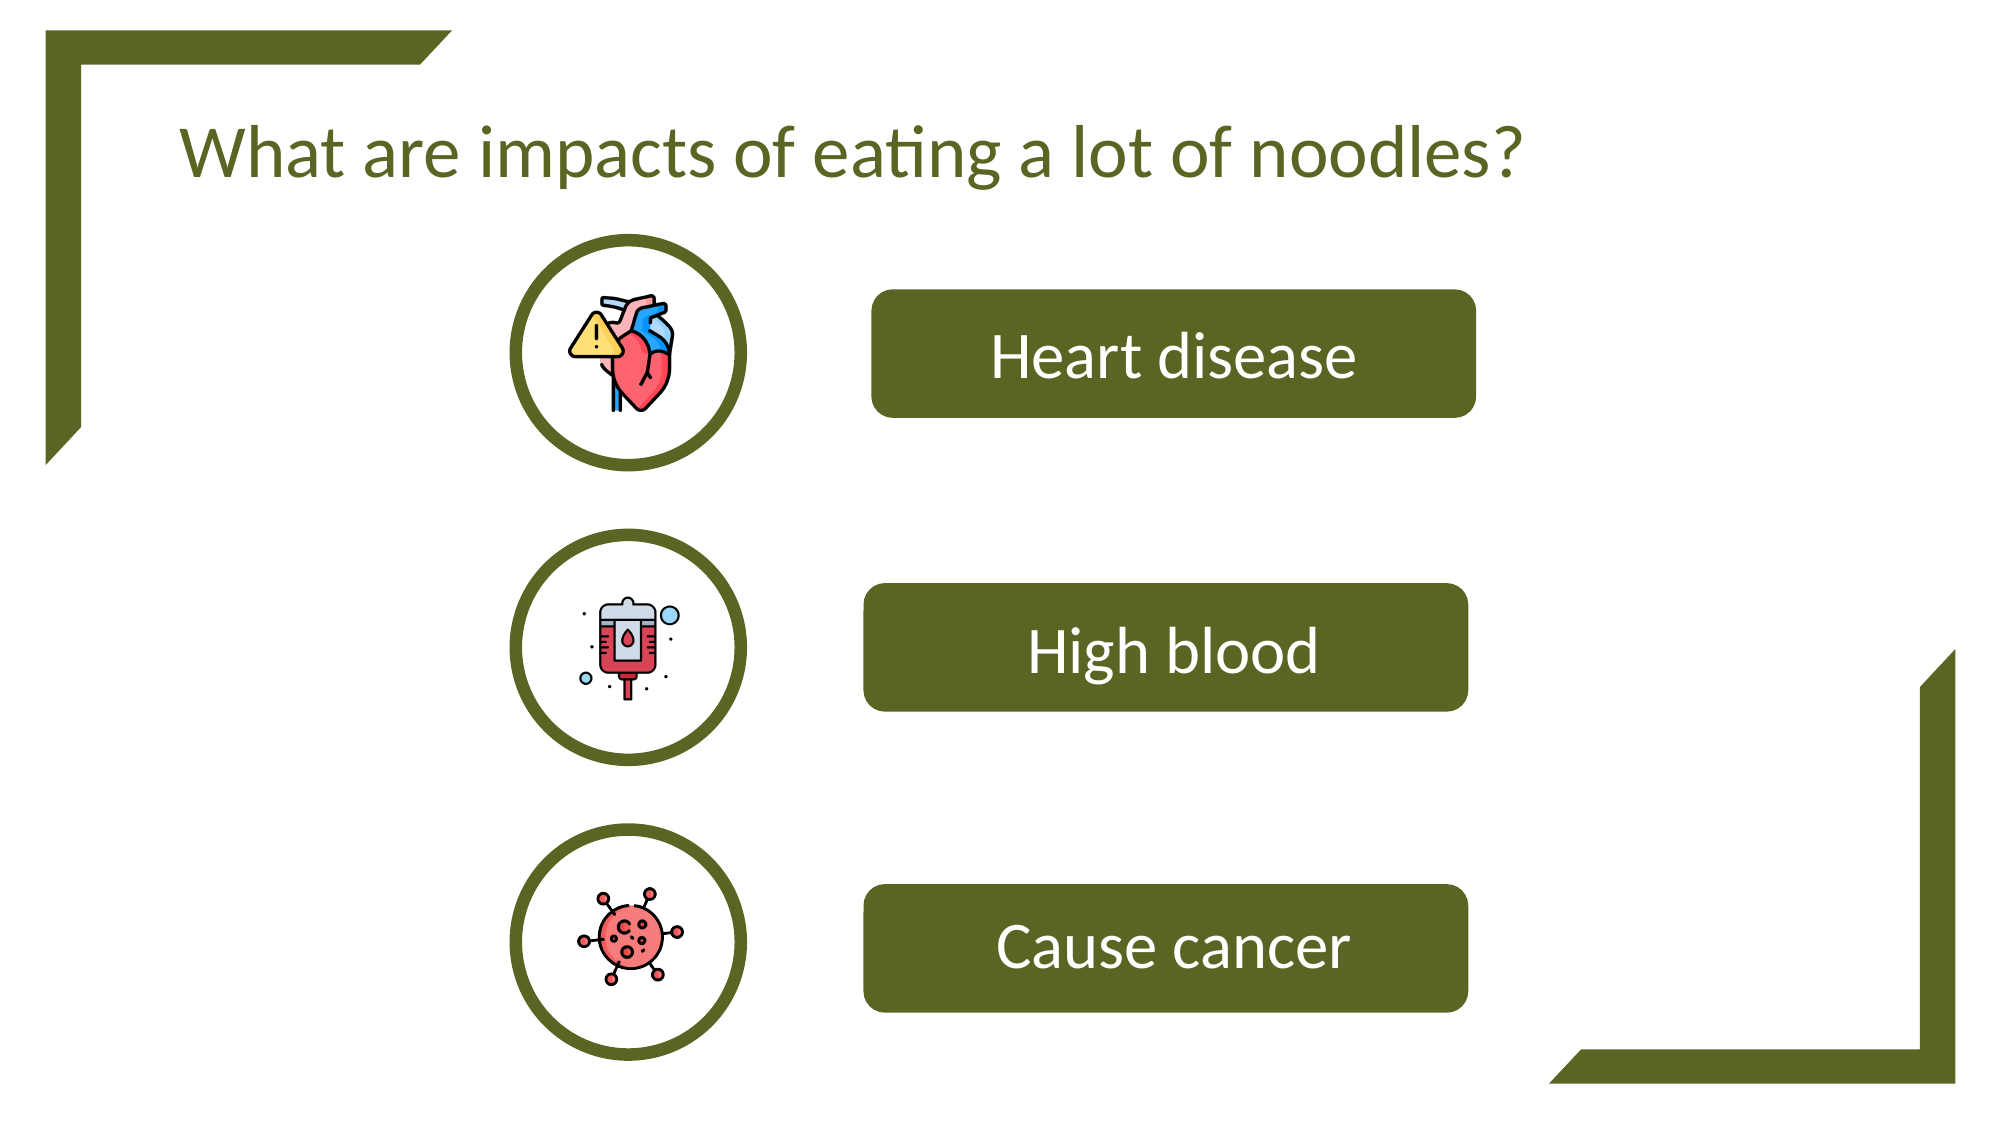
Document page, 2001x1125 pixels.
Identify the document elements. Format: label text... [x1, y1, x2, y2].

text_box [871, 289, 1477, 418]
text_box What are impacts of eating a lot of noodles? [157, 95, 1549, 201]
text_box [515, 240, 741, 466]
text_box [515, 534, 741, 760]
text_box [863, 884, 1469, 1013]
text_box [863, 583, 1469, 712]
text_box [1546, 646, 1957, 1085]
text_box [44, 29, 455, 468]
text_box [515, 829, 741, 1055]
